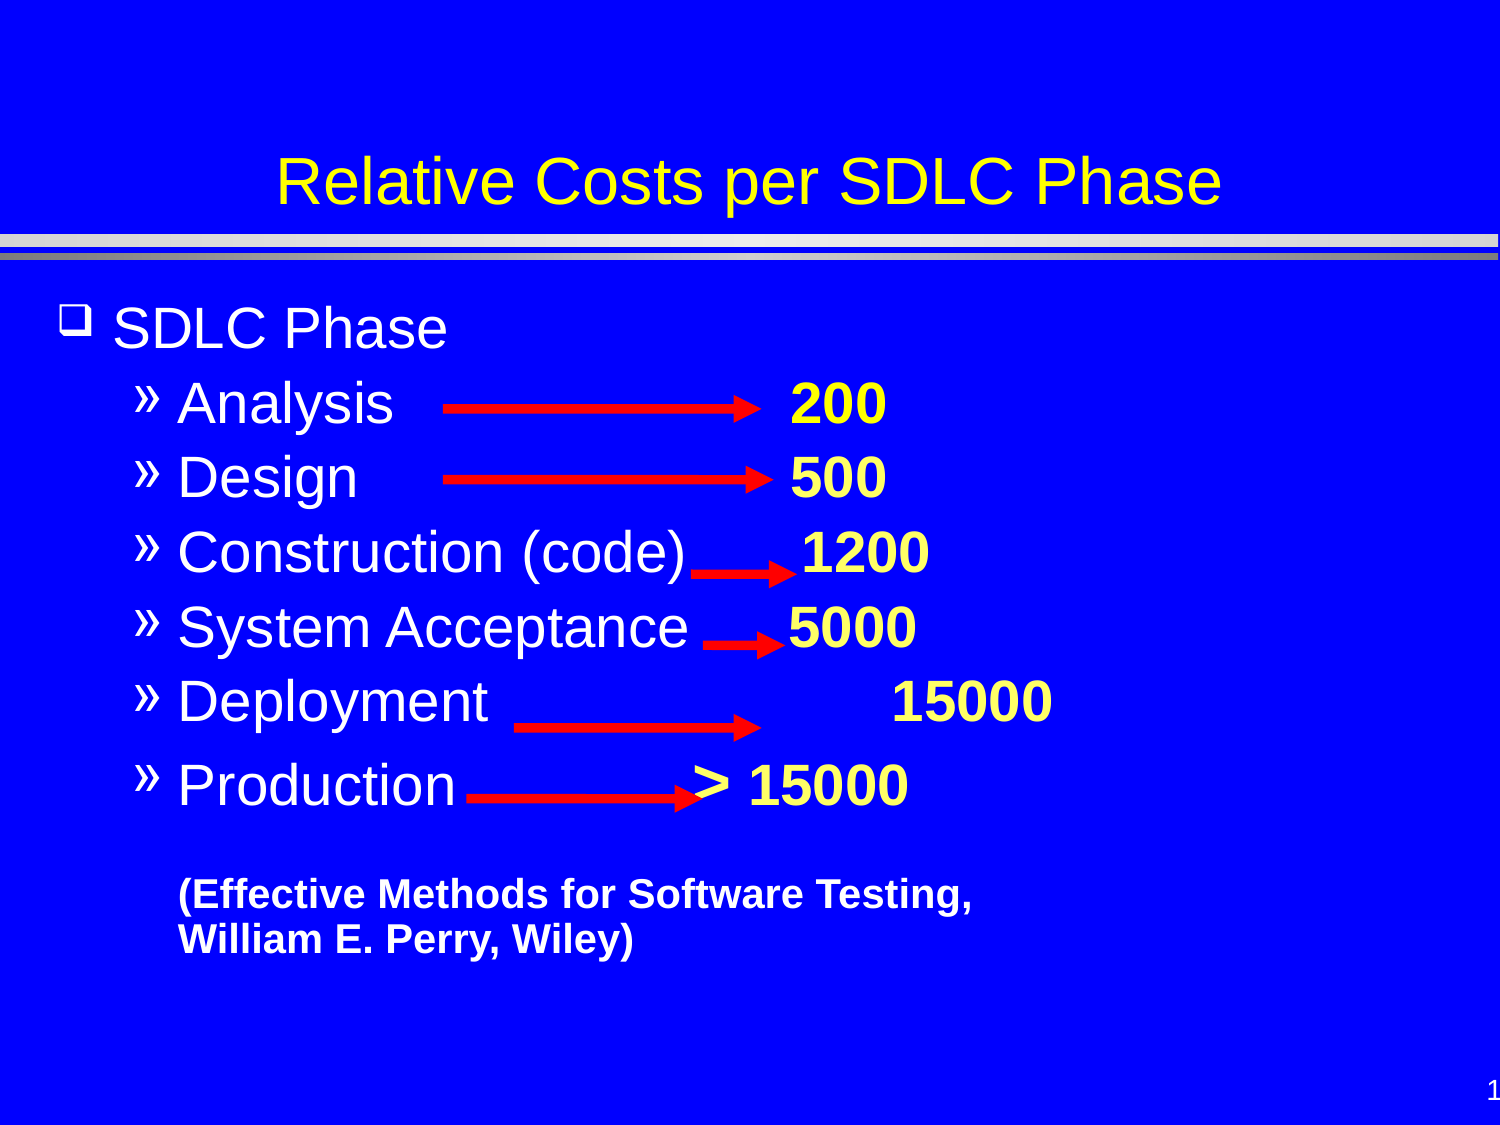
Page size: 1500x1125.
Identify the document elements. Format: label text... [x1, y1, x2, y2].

text_box [466, 792, 703, 805]
title Relative Costs per SDLC Phase [111, 36, 1388, 226]
text_box [442, 402, 762, 416]
list SDLC Phase Analysis 200 Design 500 Construction (code) 1200 System Acceptance 5000 Deployment 15000 Production > 15000 (Effective Methods for Software Testing, William E. Perry, Wiley) [40, 290, 1388, 1001]
text_box [690, 568, 798, 581]
text_box [702, 639, 786, 652]
text_box [513, 721, 762, 735]
text_box [442, 473, 774, 486]
